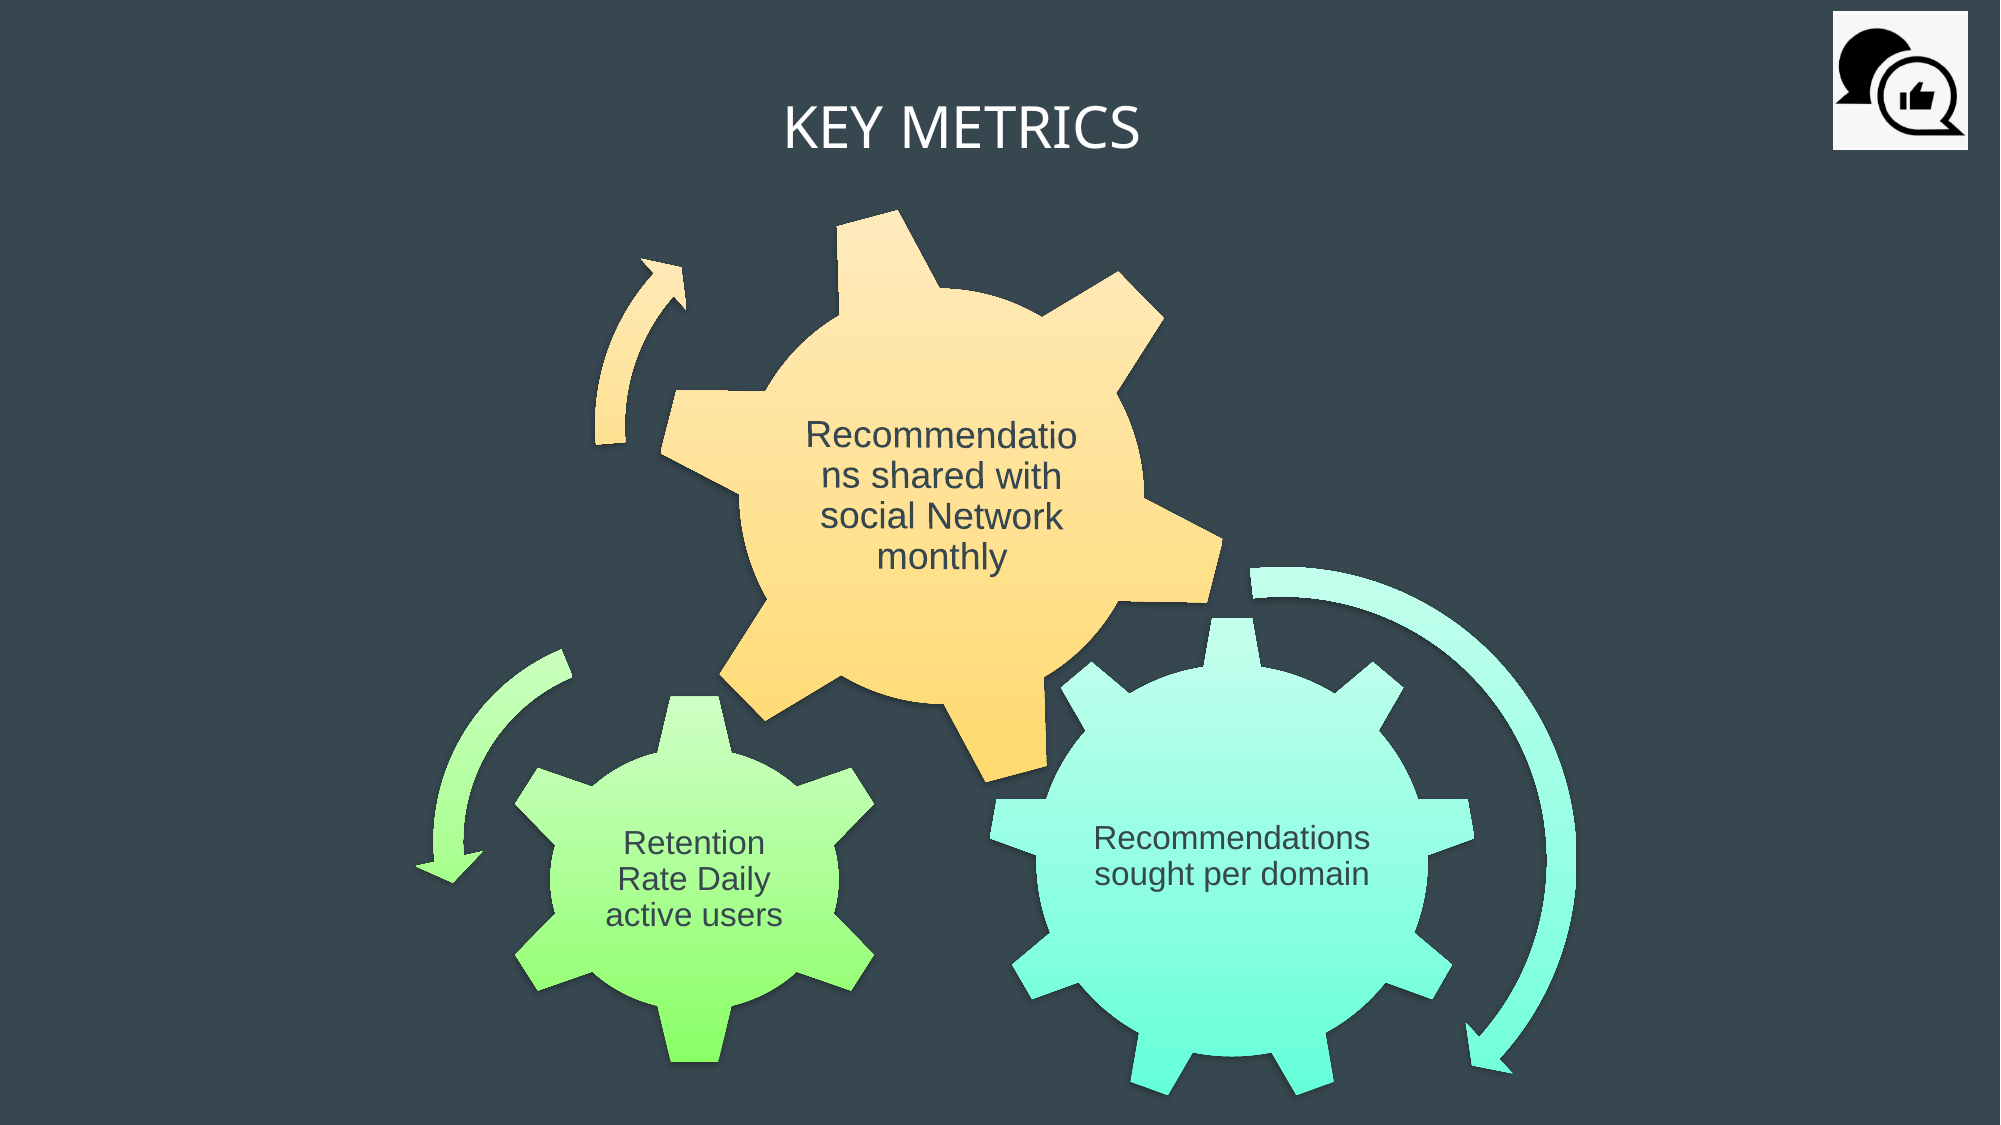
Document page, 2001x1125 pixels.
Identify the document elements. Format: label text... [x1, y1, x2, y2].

picture [1832, 10, 1969, 151]
title KEY METRICS [326, 30, 1599, 230]
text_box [224, 203, 1559, 1093]
